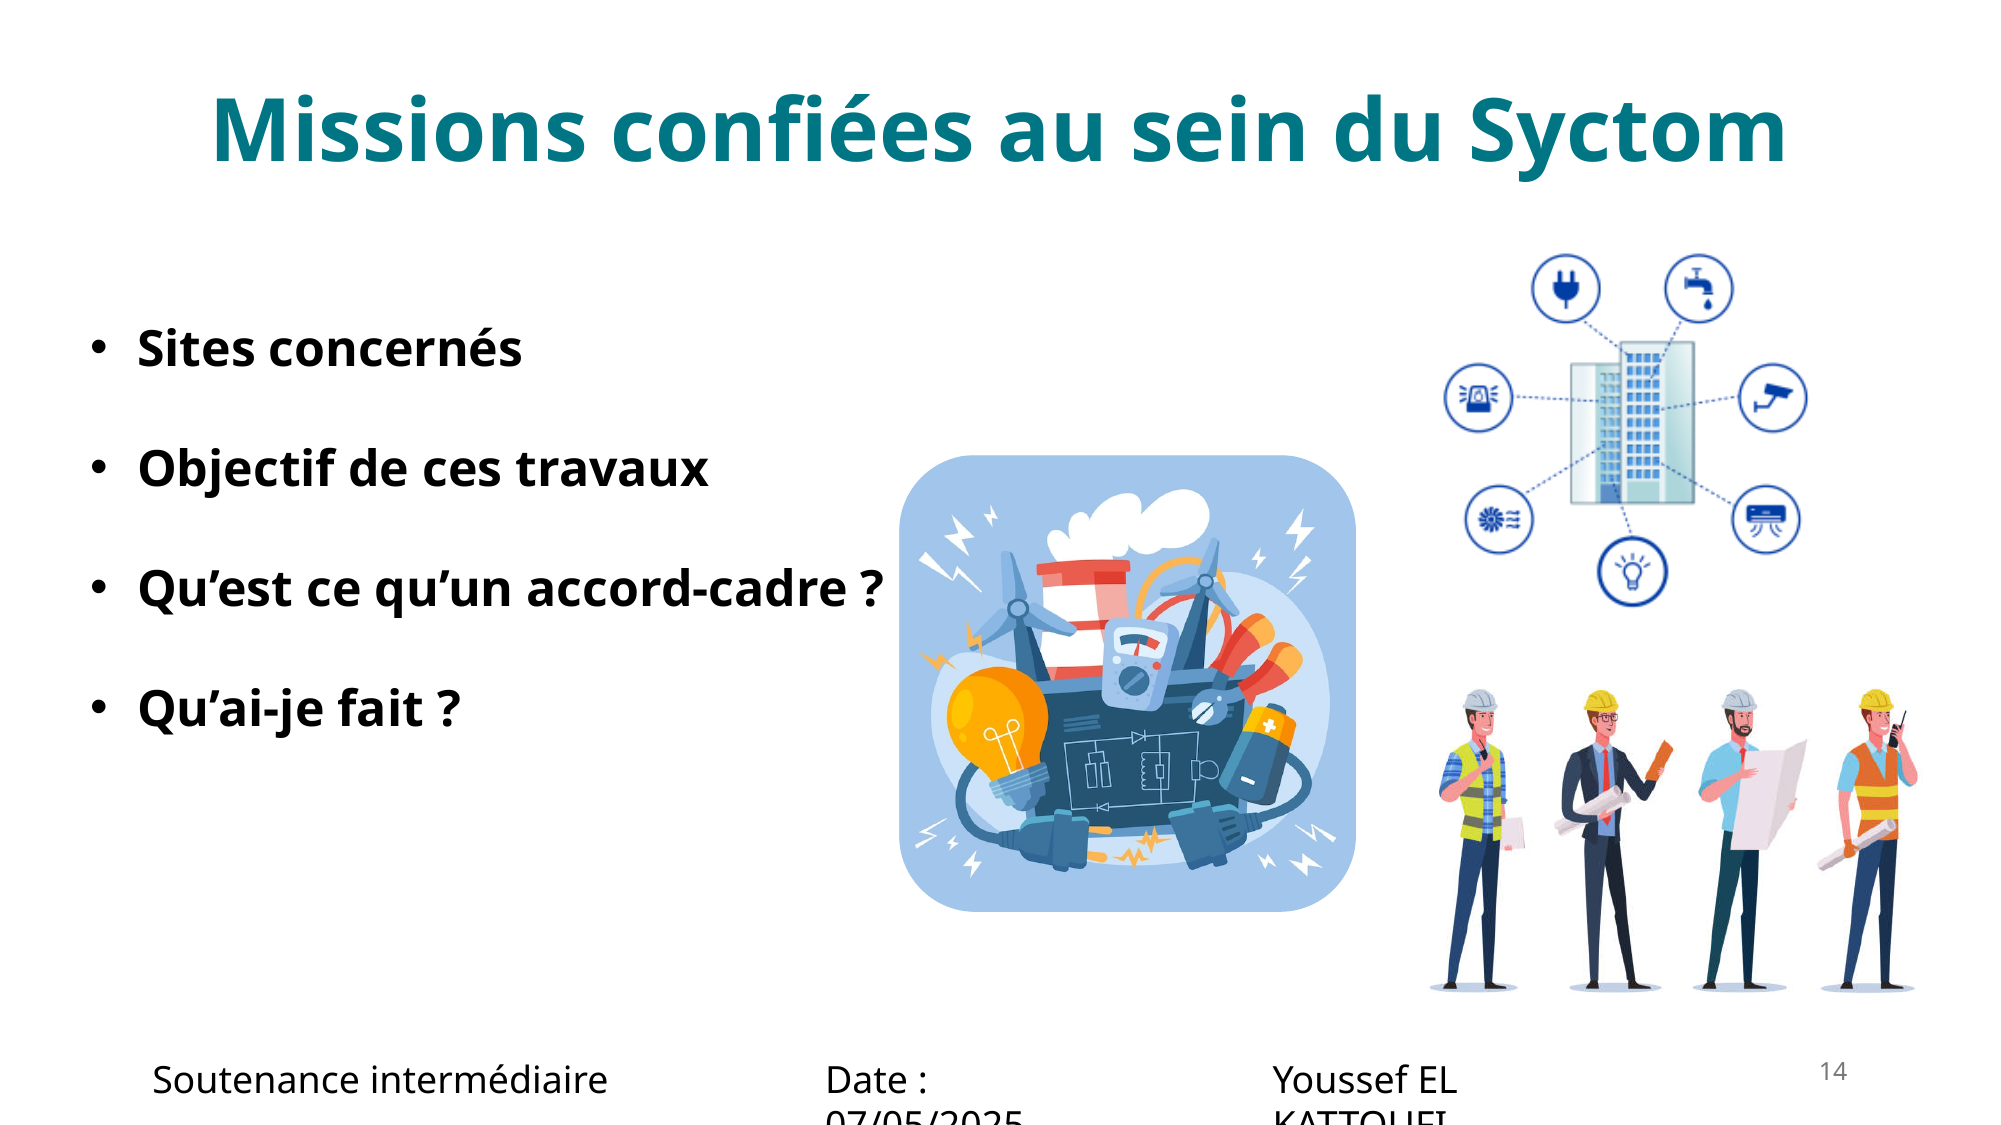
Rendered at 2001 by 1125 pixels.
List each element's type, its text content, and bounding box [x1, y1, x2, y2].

text_box Sites concernés Objectif de ces travaux Qu’est ce qu’un accord-cadre ? Qu’ai-je fait ? [75, 248, 1484, 744]
text_box Date : 07/05/2025 [810, 1048, 1150, 1125]
picture [1422, 247, 1824, 622]
text_box Youssef EL KATTOUFI [1257, 1048, 1638, 1125]
text_box Missions confiées au sein du Syctom [75, 13, 1925, 157]
picture [898, 454, 1357, 913]
picture [1426, 679, 1930, 1002]
slide_number 14 [1412, 1042, 1863, 1103]
text_box Soutenance intermédiaire [137, 1048, 643, 1108]
